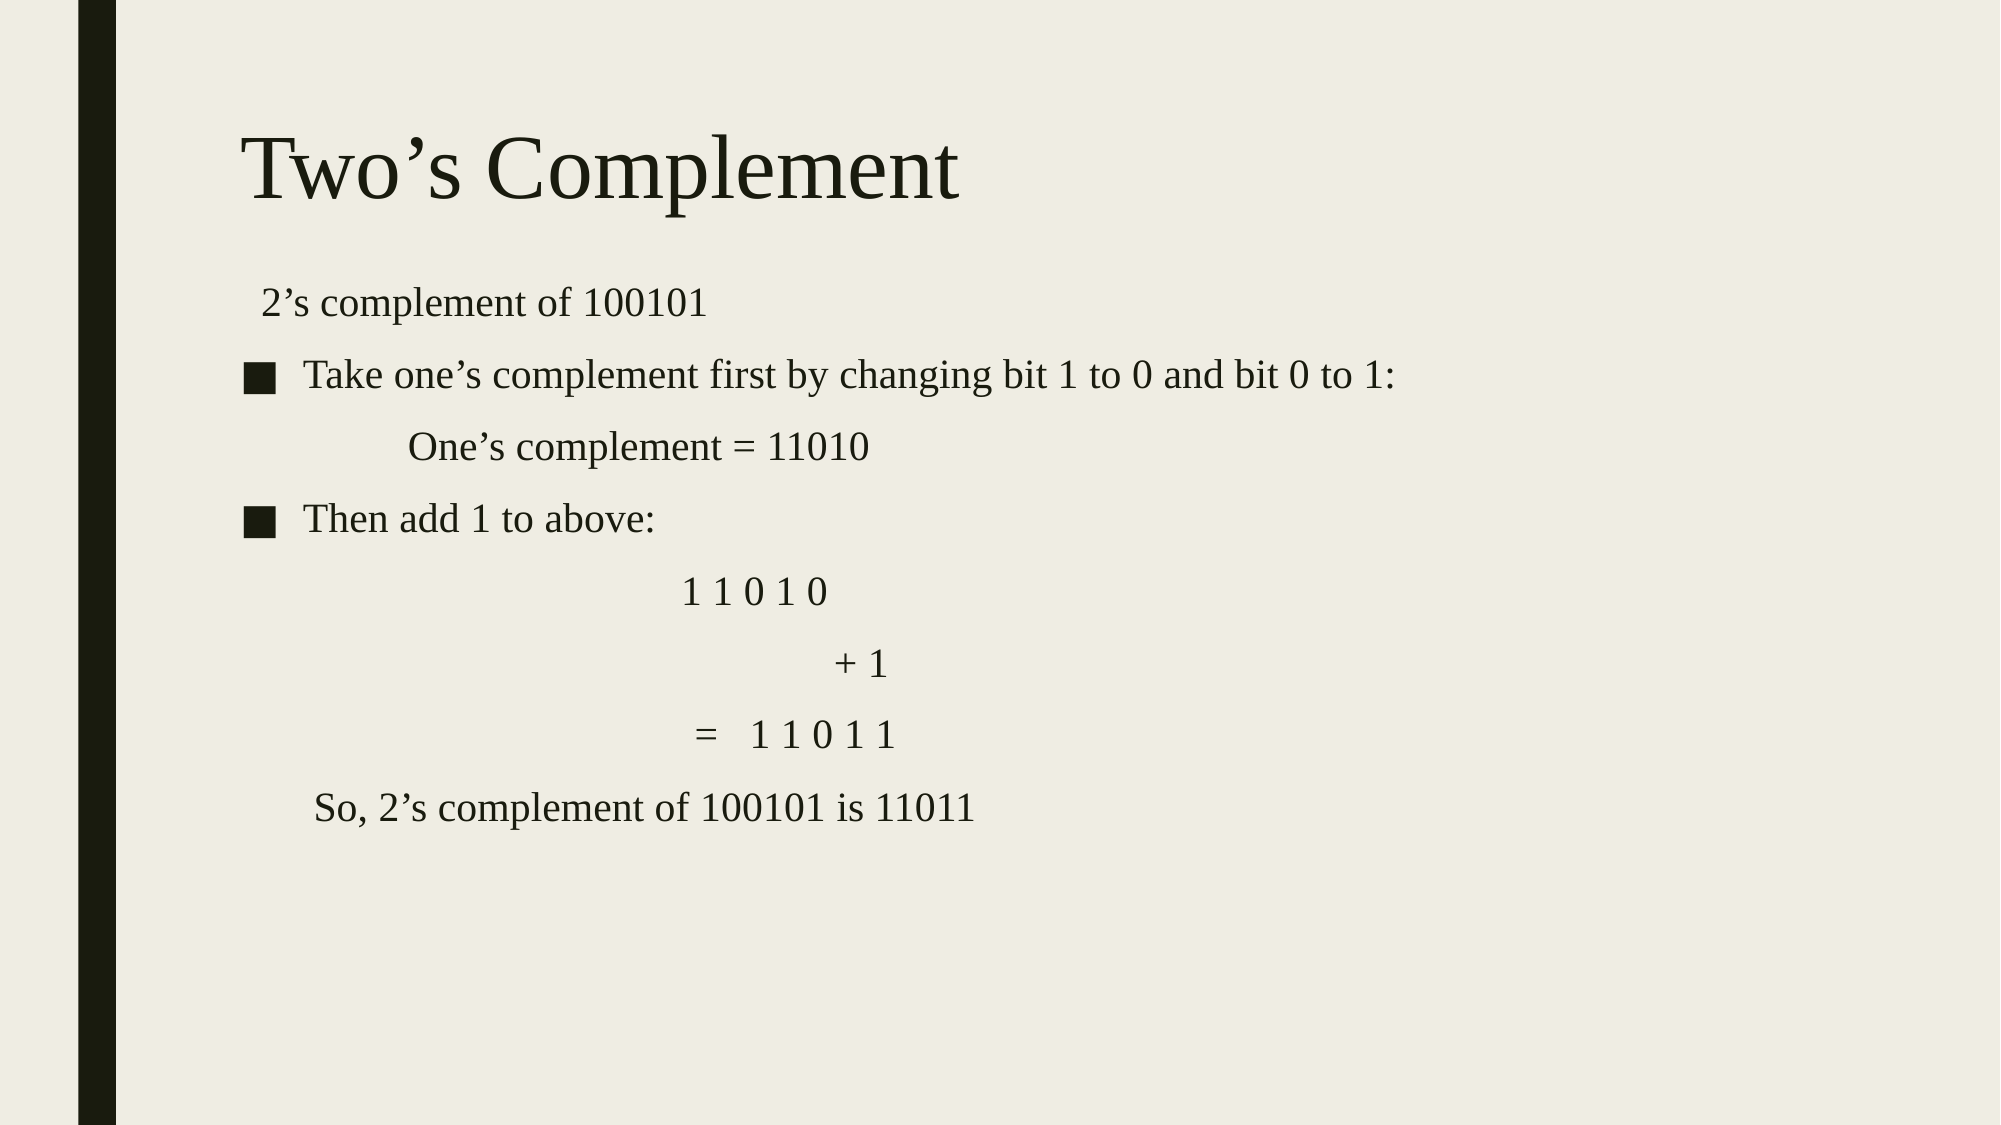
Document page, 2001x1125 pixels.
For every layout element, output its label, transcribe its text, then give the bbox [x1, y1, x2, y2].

title Two’s Complement [225, 112, 1800, 271]
list 2’s complement of 100101 Take one’s complement first by changing bit 1 to 0 and bit 0 to 1: One’s complement = 11010 Then add 1 to above: 1 1 0 1 0 + 1 = 1 1 0 1 1 So, 2’s complement of 100101 is 11011 [225, 271, 1800, 963]
